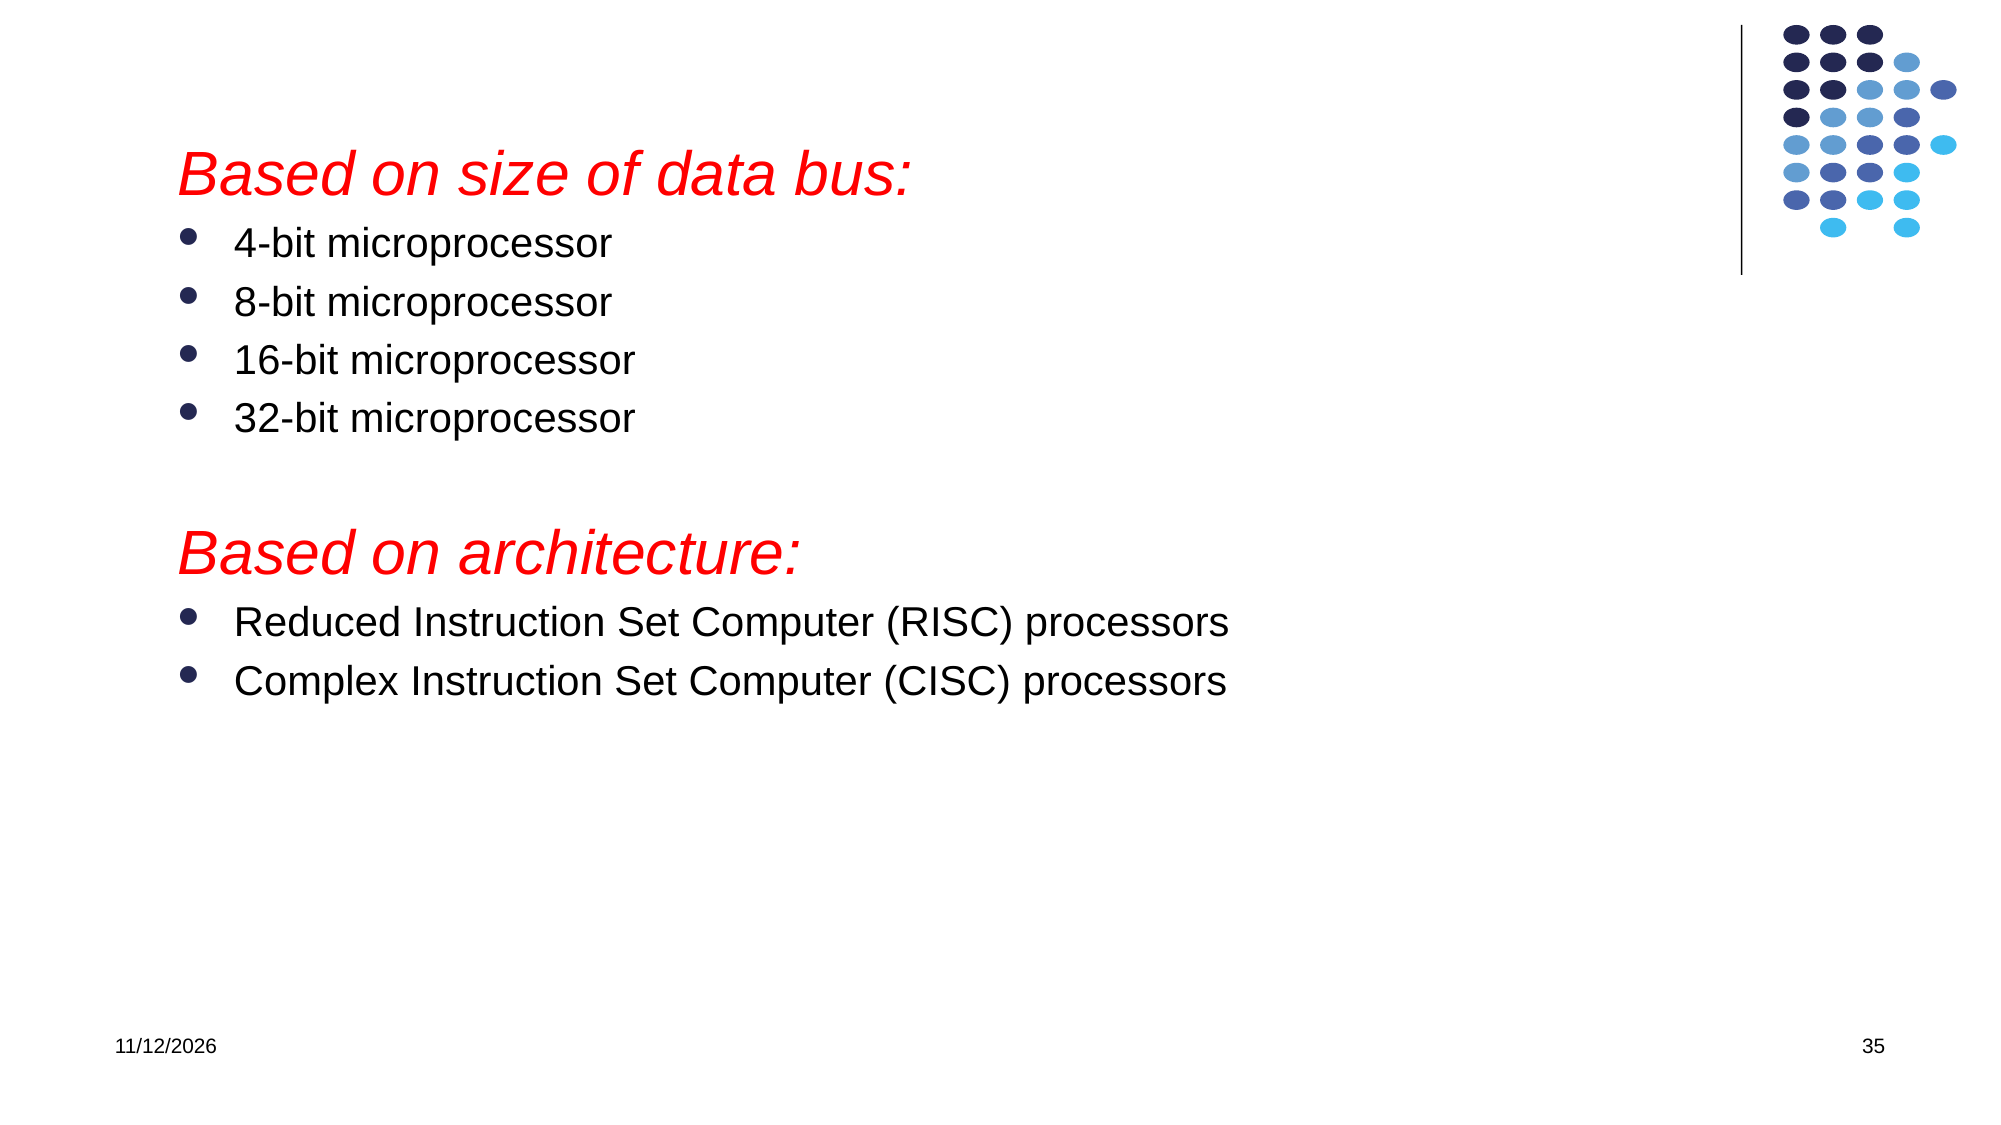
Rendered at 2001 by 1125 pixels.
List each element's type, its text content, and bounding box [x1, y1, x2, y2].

slide_number 35 [1433, 1025, 1900, 1100]
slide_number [99, 1025, 567, 1100]
list Based on size of data bus: 4-bit microprocessor 8-bit microprocessor 16-bit microprocessor 32-bit microprocessor Based on architecture: Reduced Instruction Set Computer (RISC) processors Complex Instruction Set Computer (CISC) processors [162, 125, 1963, 849]
